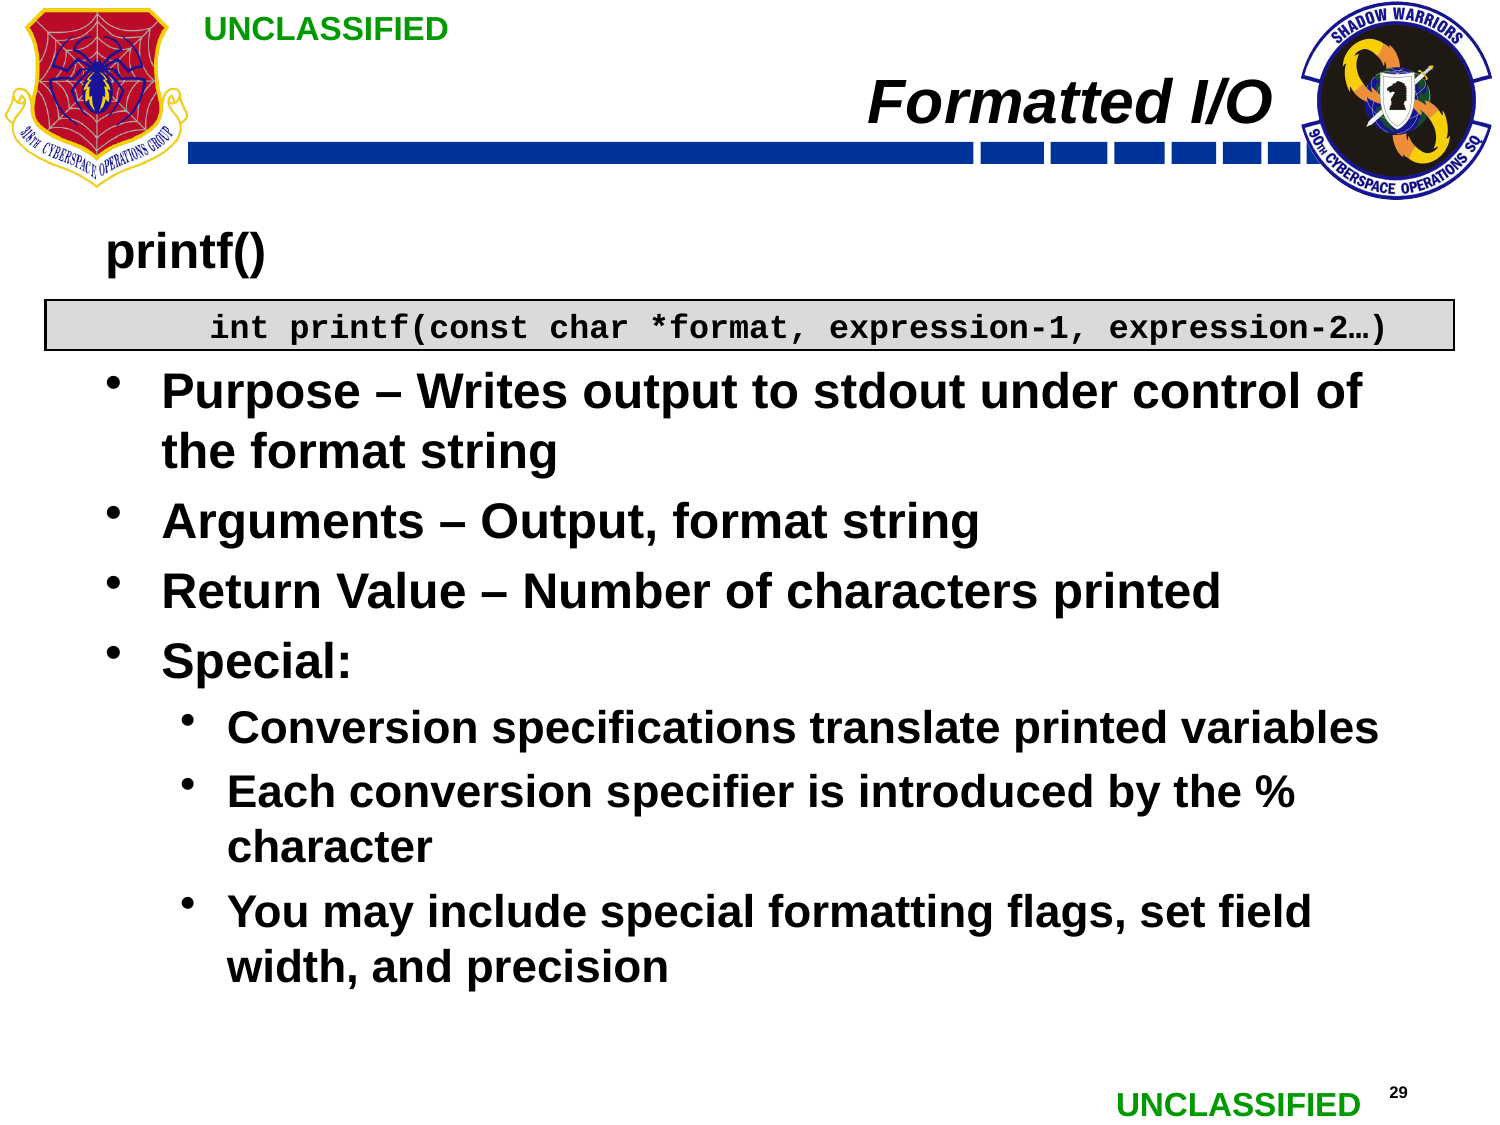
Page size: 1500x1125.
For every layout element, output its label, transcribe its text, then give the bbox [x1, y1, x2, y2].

list printf() Purpose – Writes output to stdout under control of the format string Arguments – Output, format string Return Value – Number of characters printed Special: Conversion specifications translate printed variables Each conversion specifier is introduced by the % character You may include special formatting flags, set field width, and precision [90, 350, 1453, 989]
text_box int printf(const char *format, expression-1, expression-2…) [45, 299, 1455, 350]
title Formatted I/O [249, 51, 1288, 142]
picture [5, 8, 188, 188]
list printf() Purpose – Writes output to stdout under control of the format string Arguments – Output, format string Return Value – Number of characters printed Special: Conversion specifications translate printed variables Each conversion specifier is introduced by the % character You may include special formatting flags, set field width, and precision [90, 211, 1453, 299]
picture [1300, 1, 1493, 200]
